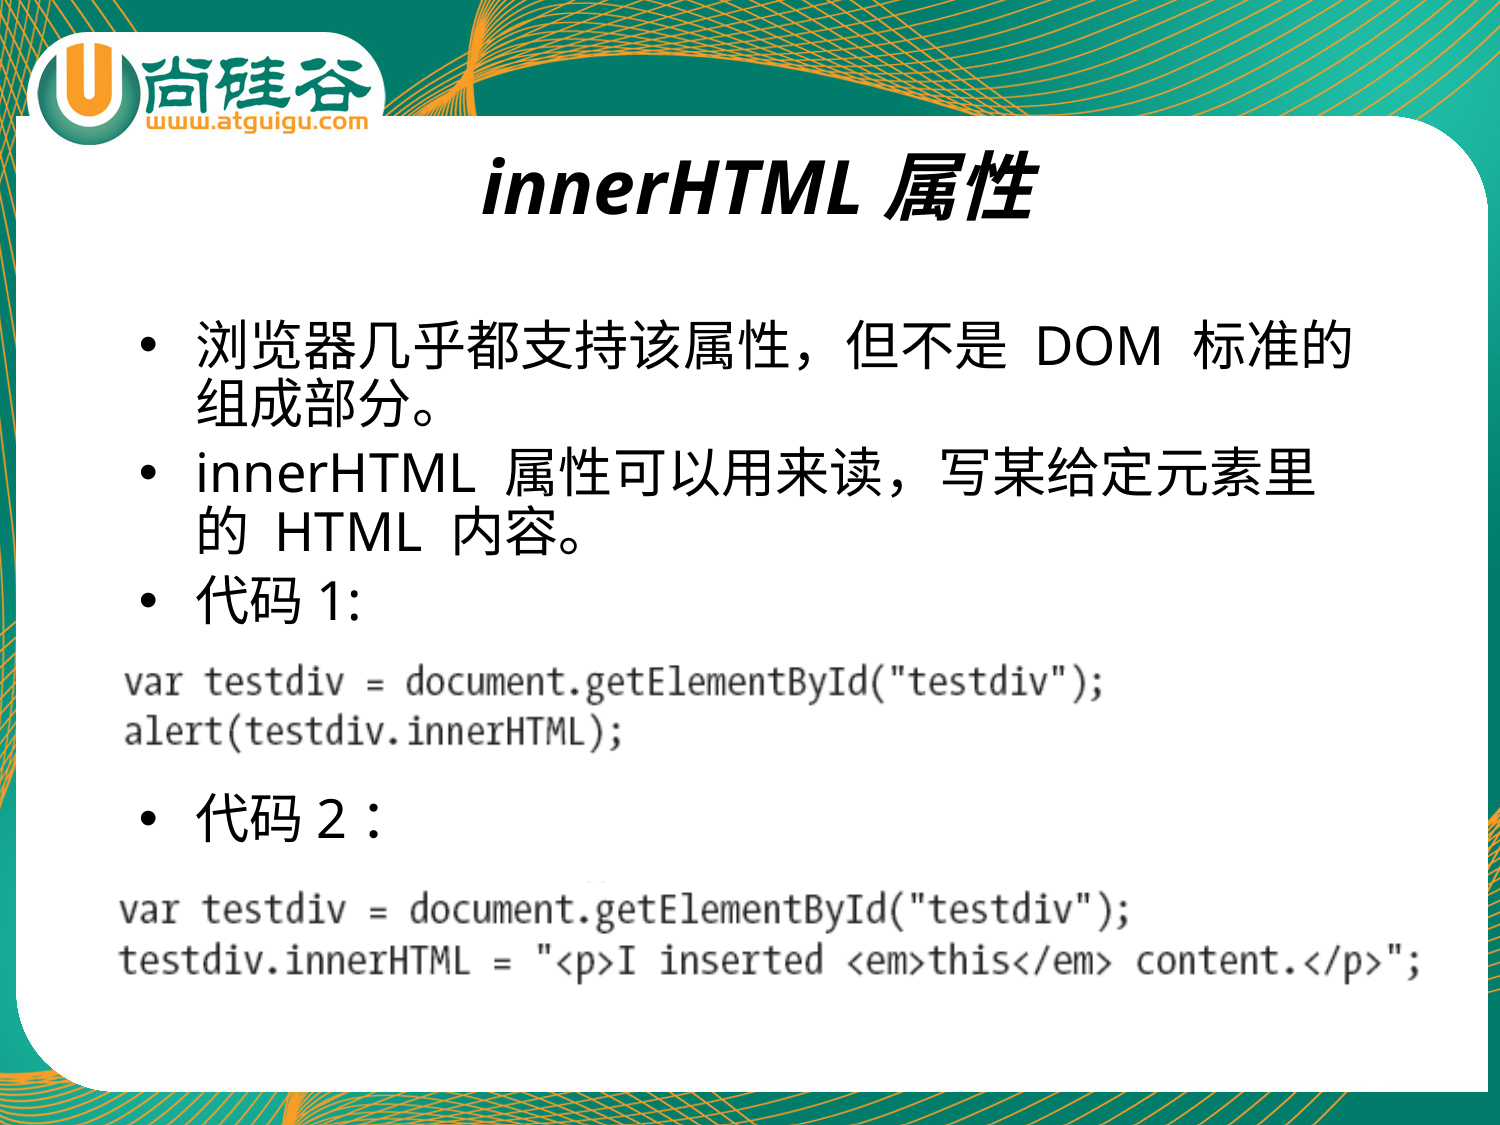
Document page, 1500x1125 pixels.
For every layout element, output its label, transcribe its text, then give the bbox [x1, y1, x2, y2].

title innerHTML属性 [125, 66, 1388, 303]
picture [0, 0, 1500, 1125]
list 浏览器几乎都支持该属性，但不是 DOM 标准的组成部分。 innerHTML 属性可以用来读，写某给定元素里的 HTML 内容。 代码1: 代码2： [123, 310, 1387, 879]
